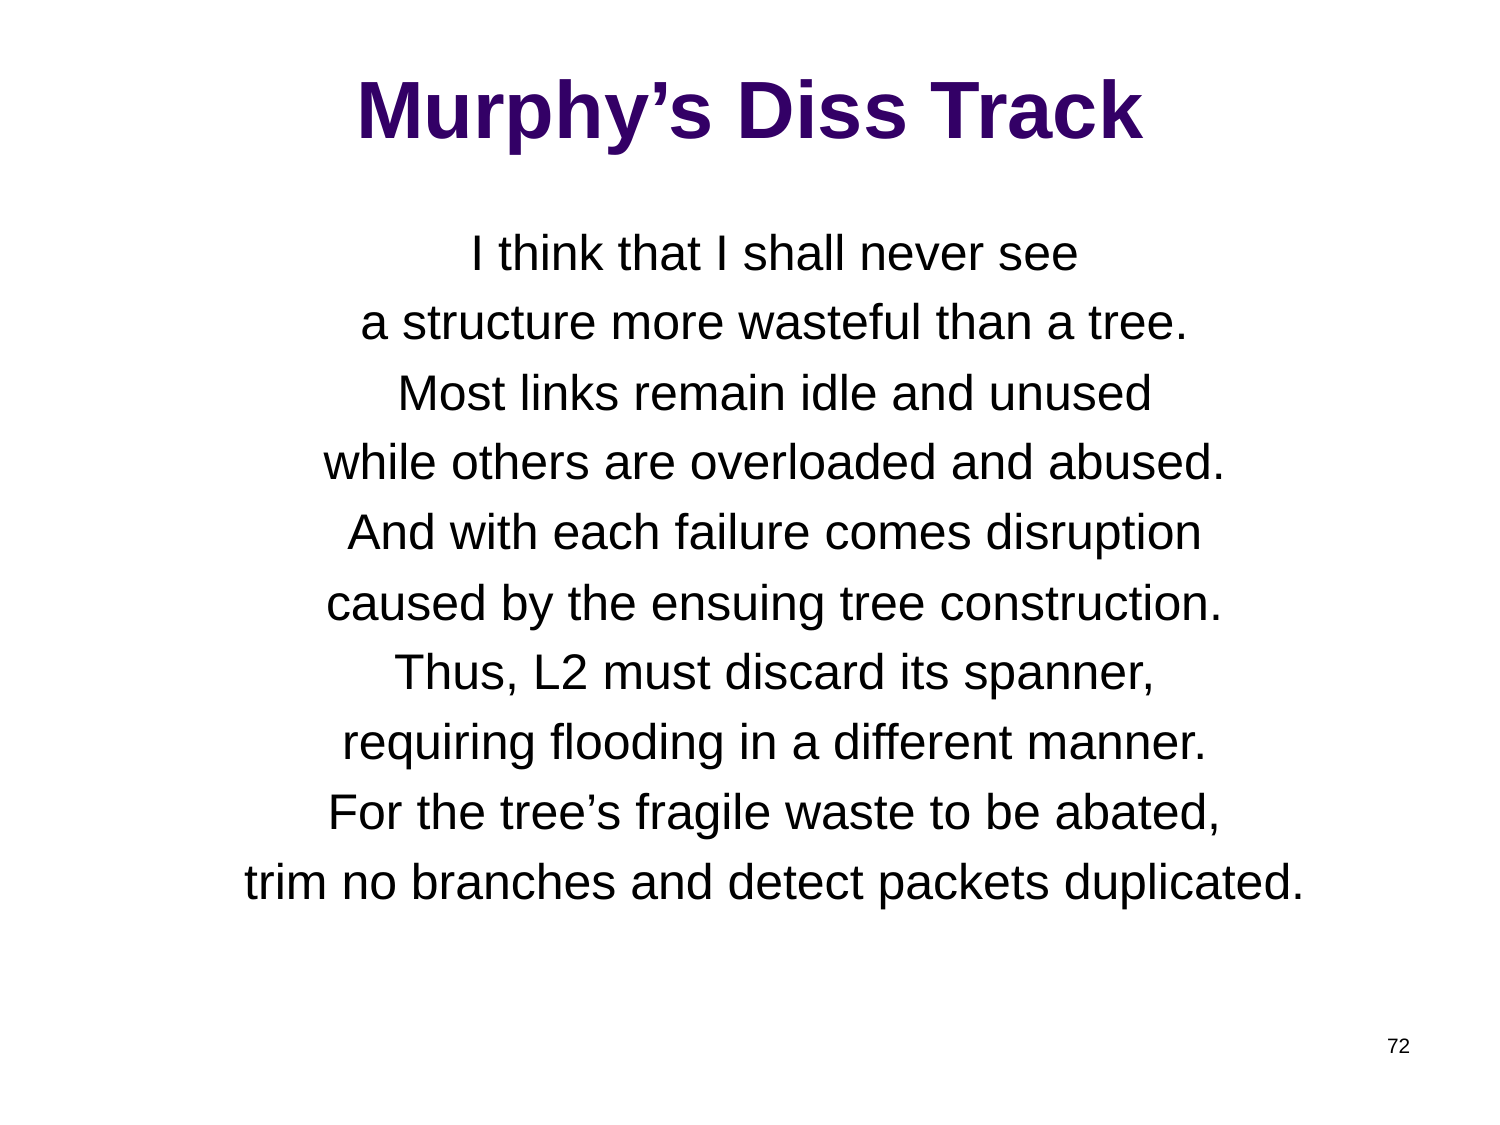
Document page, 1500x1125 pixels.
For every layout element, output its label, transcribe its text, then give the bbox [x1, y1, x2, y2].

list I think that I shall never see a structure more wasteful than a tree. Most links remain idle and unused while others are overloaded and abused. And with each failure comes disruption caused by the ensuing tree construction. Thus, L2 must discard its spanner, requiring flooding in a different manner. For the tree’s fragile waste to be abated, trim no branches and detect packets duplicated. [75, 212, 1475, 1006]
title Murphy’s Diss Track [0, 20, 1500, 163]
slide_number 72 [1074, 1024, 1426, 1101]
